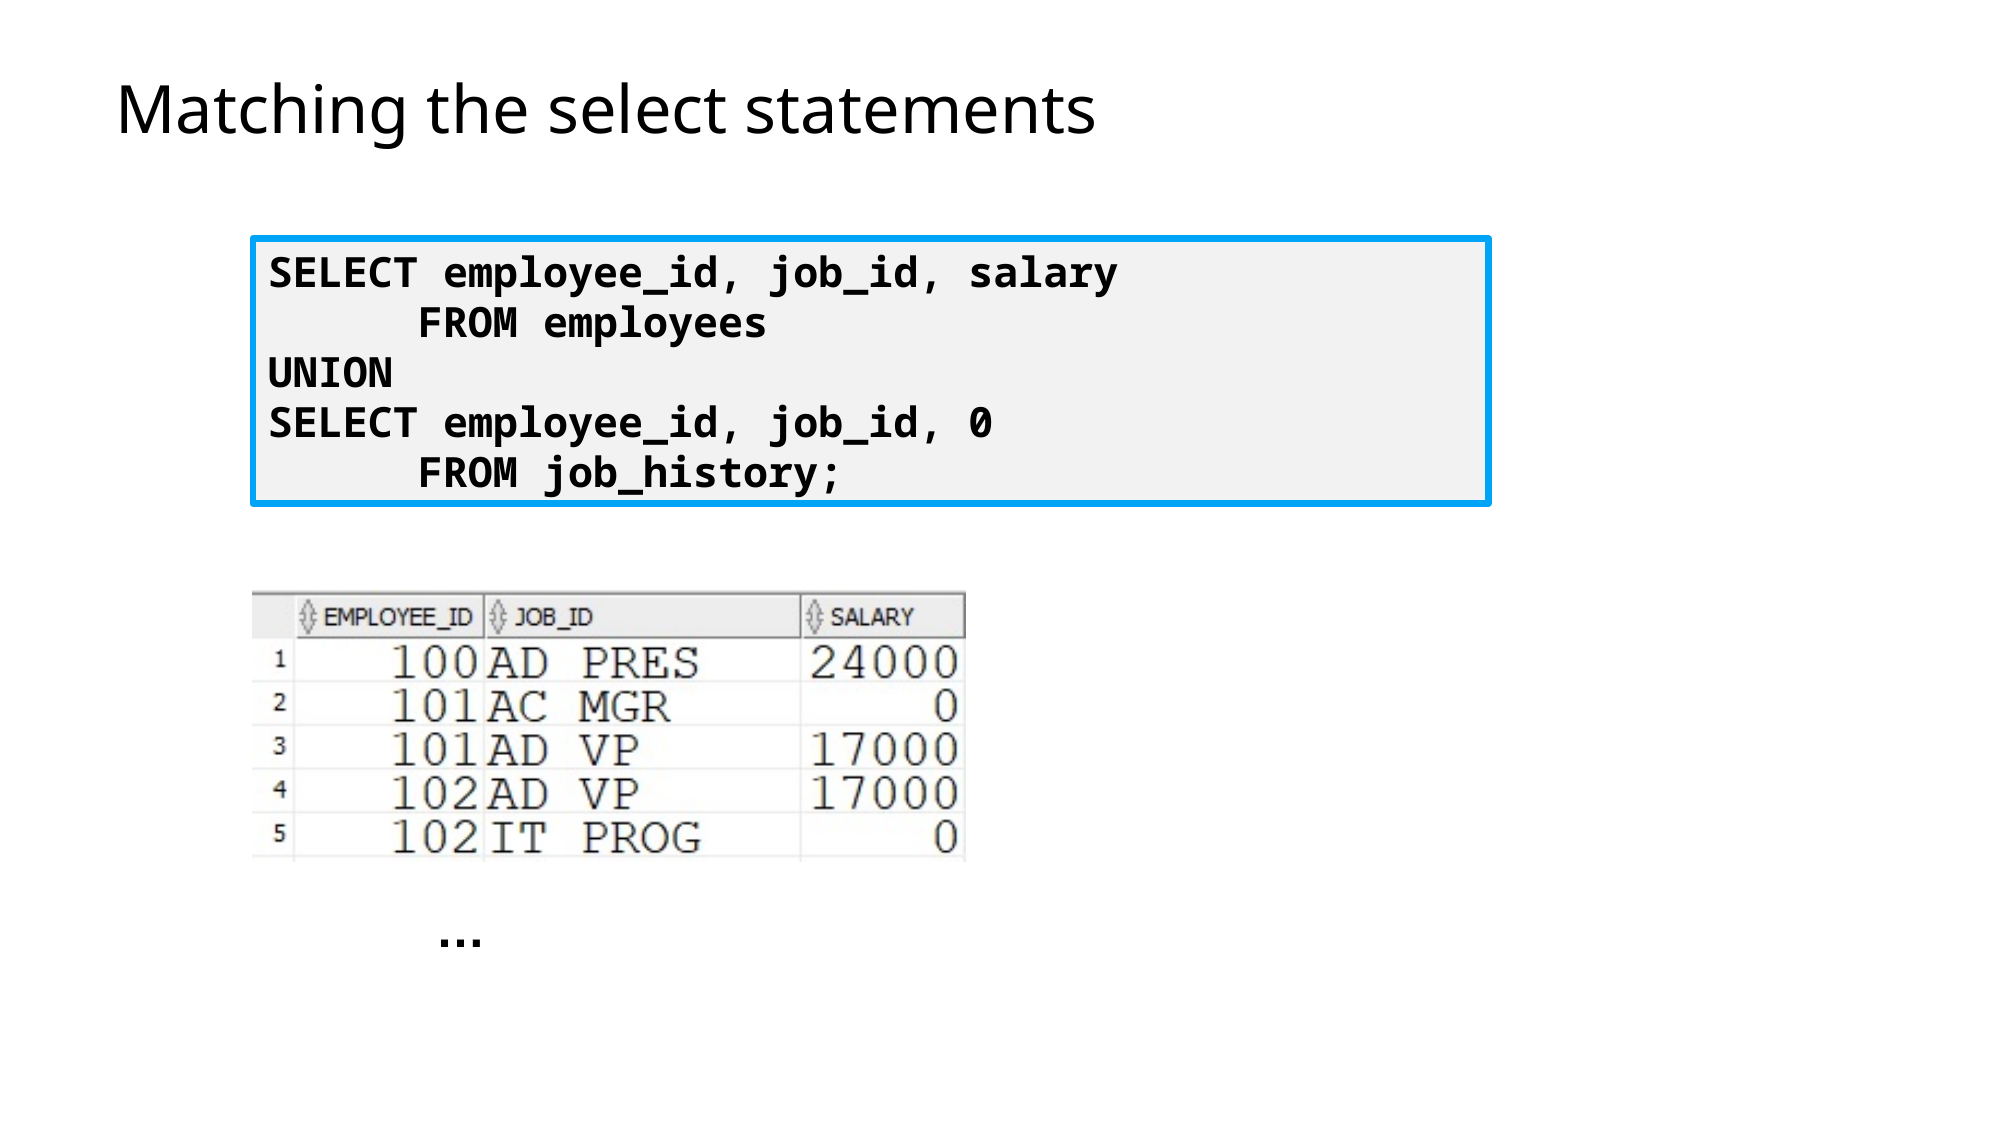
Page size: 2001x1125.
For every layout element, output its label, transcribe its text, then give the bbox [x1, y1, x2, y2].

title Matching the select statements [100, 59, 1904, 155]
text_box … [435, 897, 502, 966]
picture [252, 589, 966, 863]
text_box SELECT employee_id, job_id, salary FROM employees UNION SELECT employee_id, job_id, 0 FROM job_history; [252, 238, 1489, 504]
